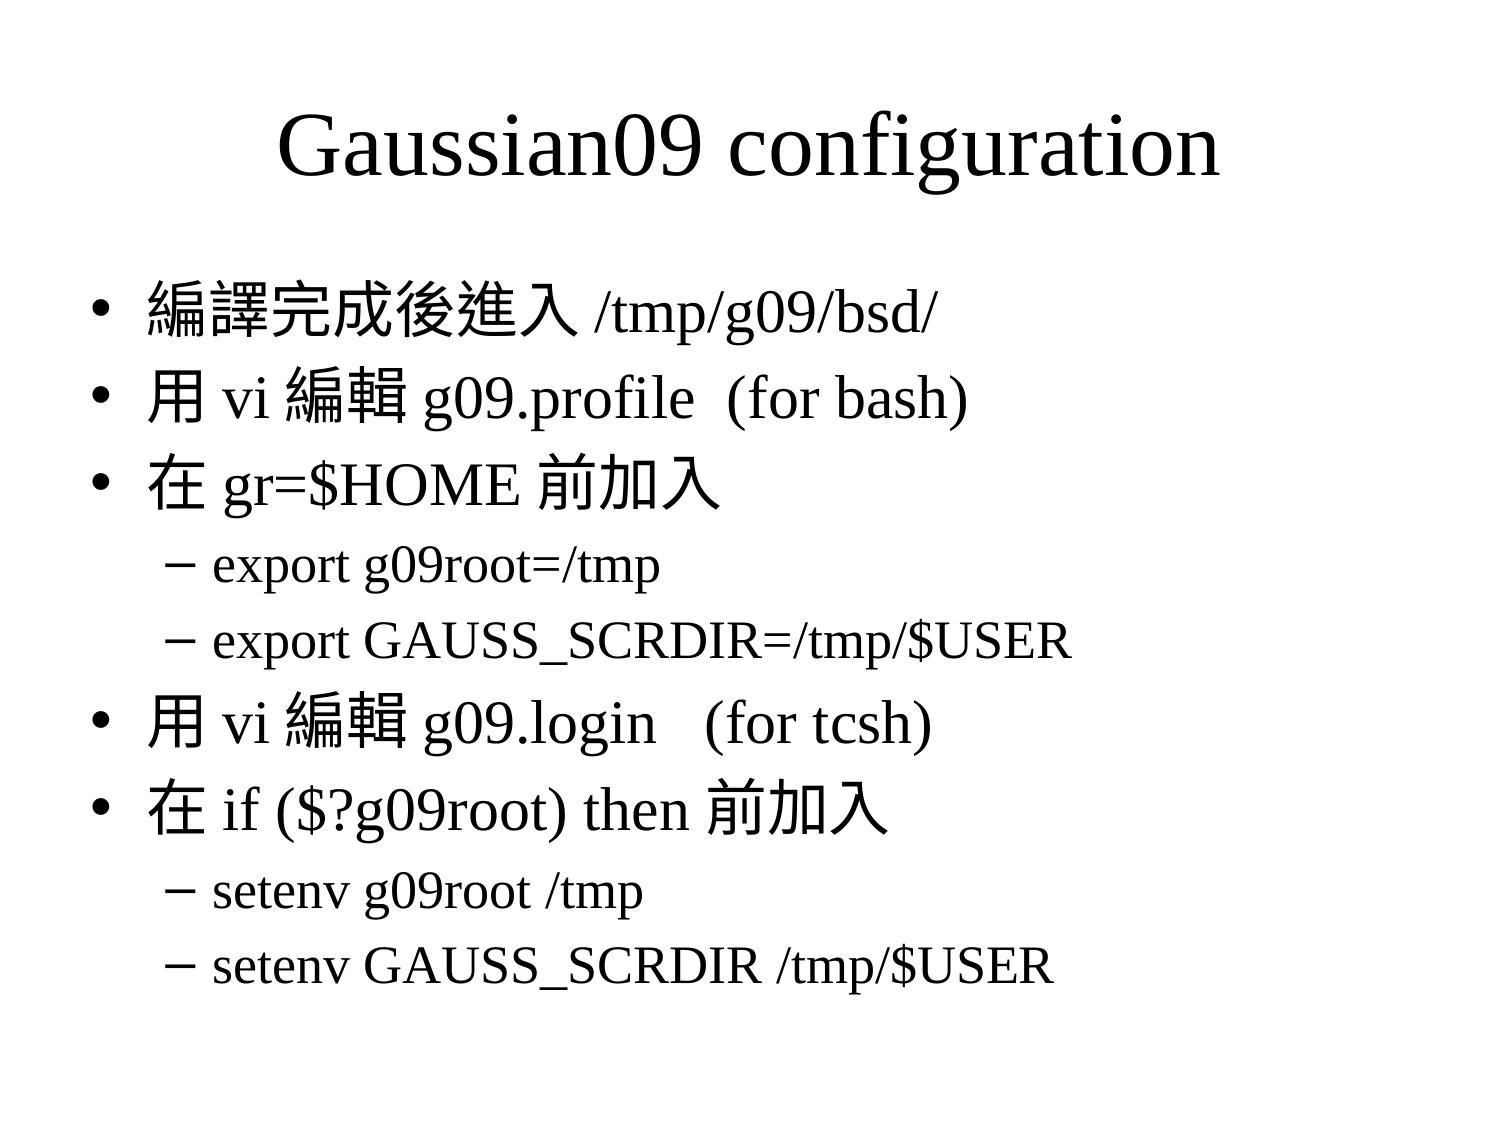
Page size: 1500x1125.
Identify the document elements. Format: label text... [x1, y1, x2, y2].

list 編譯完成後進入/tmp/g09/bsd/ 用vi編輯g09.profile (for bash) 在gr=$HOME前加入 export g09root=/tmp export GAUSS_SCRDIR=/tmp/$USER 用vi編輯g09.login (for tcsh) 在if ($?g09root) then前加入 setenv g09root /tmp setenv GAUSS_SCRDIR /tmp/$USER [75, 262, 1425, 1005]
title Gaussian09 configuration [75, 45, 1425, 233]
